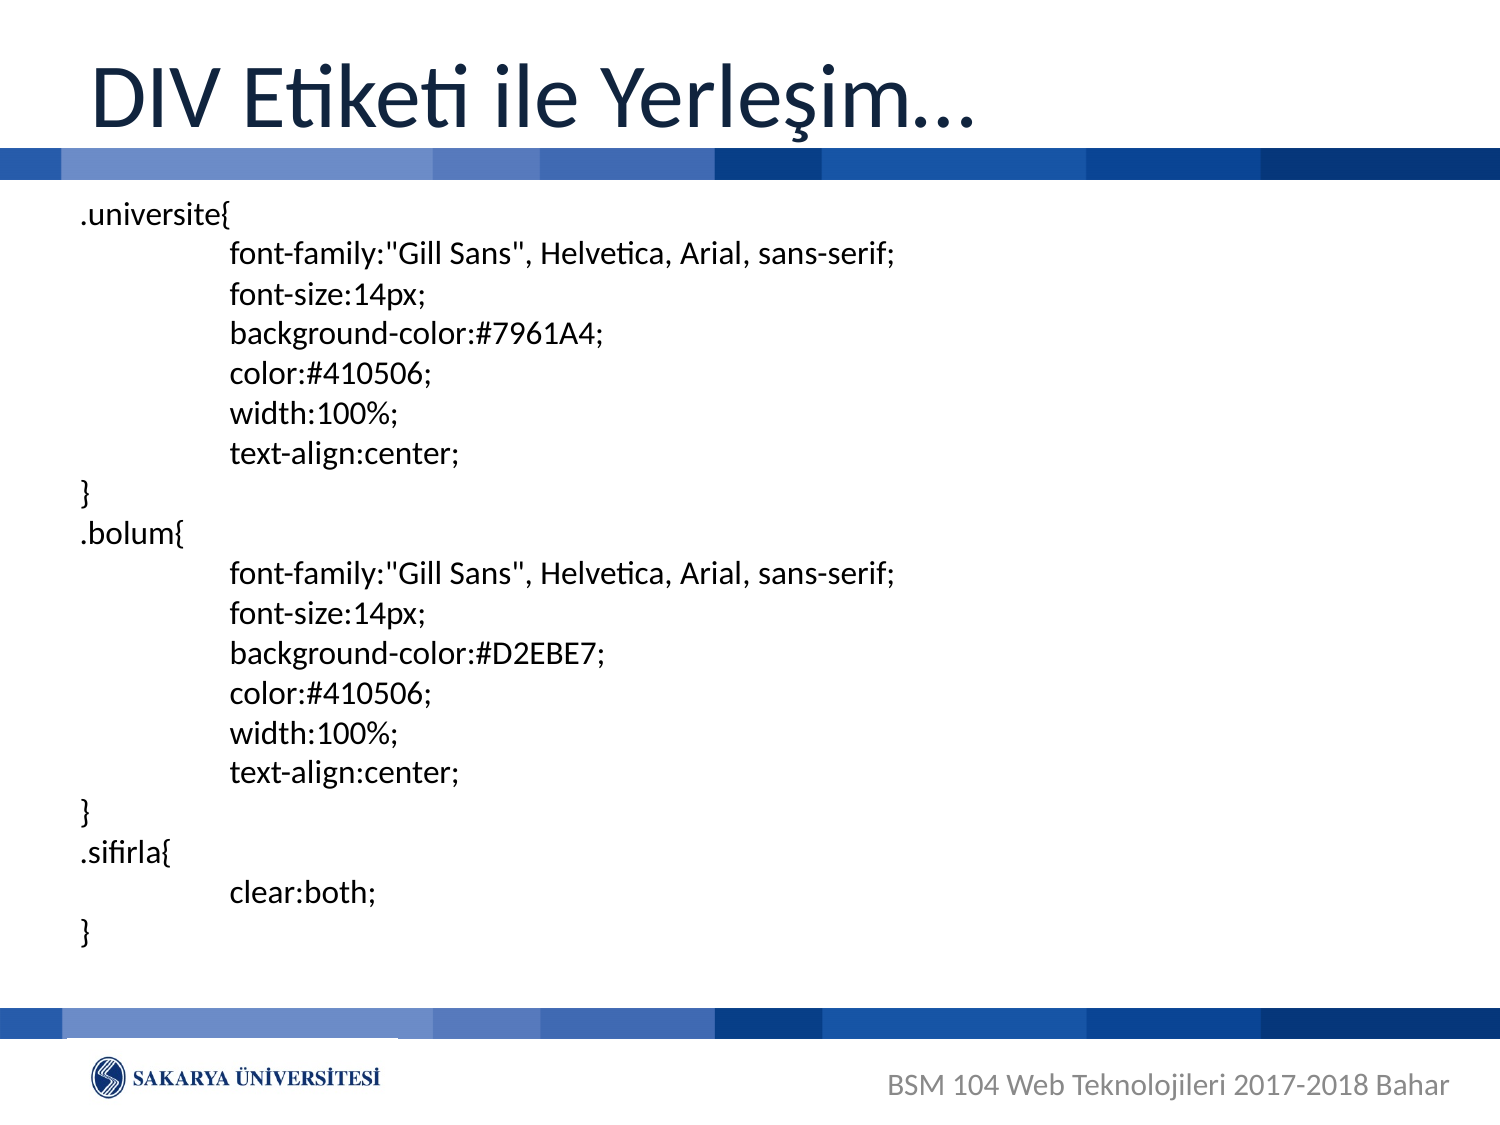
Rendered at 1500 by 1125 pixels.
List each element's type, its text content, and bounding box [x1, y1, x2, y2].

text_box .universite{ font-family:"Gill Sans", Helvetica, Arial, sans-serif; font-size:14px; background-color:#7961A4; color:#410506; width:100%; text-align:center; } .bolum{ font-family:"Gill Sans", Helvetica, Arial, sans-serif; font-size:14px; background-color:#D2EBE7; color:#410506; width:100%; text-align:center; } .sifirla{ clear:both; } [64, 188, 1436, 958]
picture [67, 1037, 399, 1115]
picture [0, 148, 1500, 180]
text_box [0, 1007, 1500, 1099]
title DIV Etiketi ile Yerleşim… [74, 0, 1426, 147]
